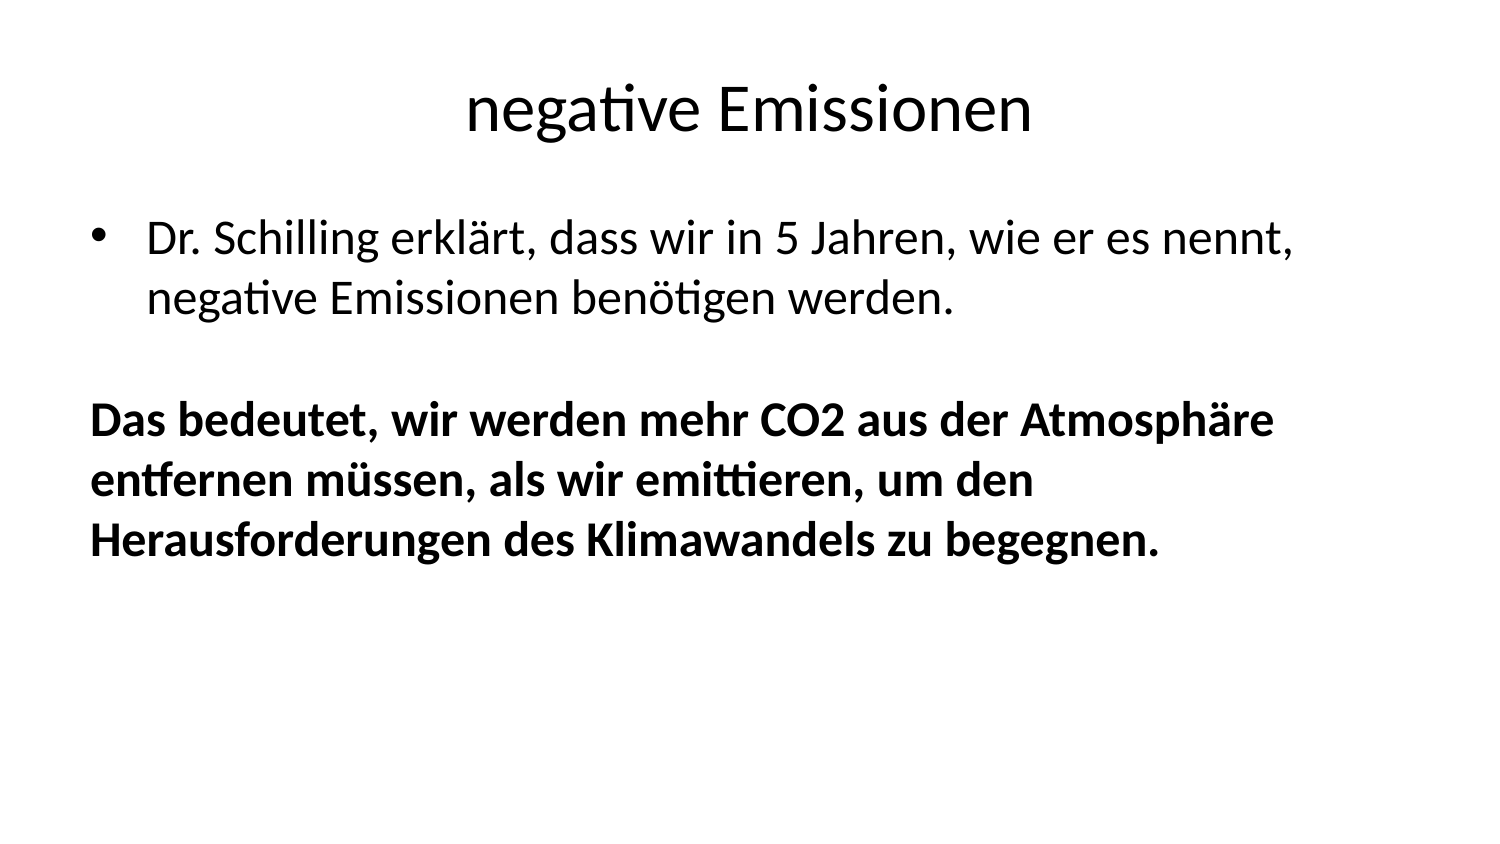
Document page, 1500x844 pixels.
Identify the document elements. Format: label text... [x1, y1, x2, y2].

list Dr. Schilling erklärt, dass wir in 5 Jahren, wie er es nennt, negative Emissionen benötigen werden. Das bedeutet, wir werden mehr CO2 aus der Atmosphäre entfernen müssen, als wir emittieren, um den Herausforderungen des Klimawandels zu begegnen. [75, 196, 1425, 754]
title negative Emissionen [75, 33, 1425, 175]
